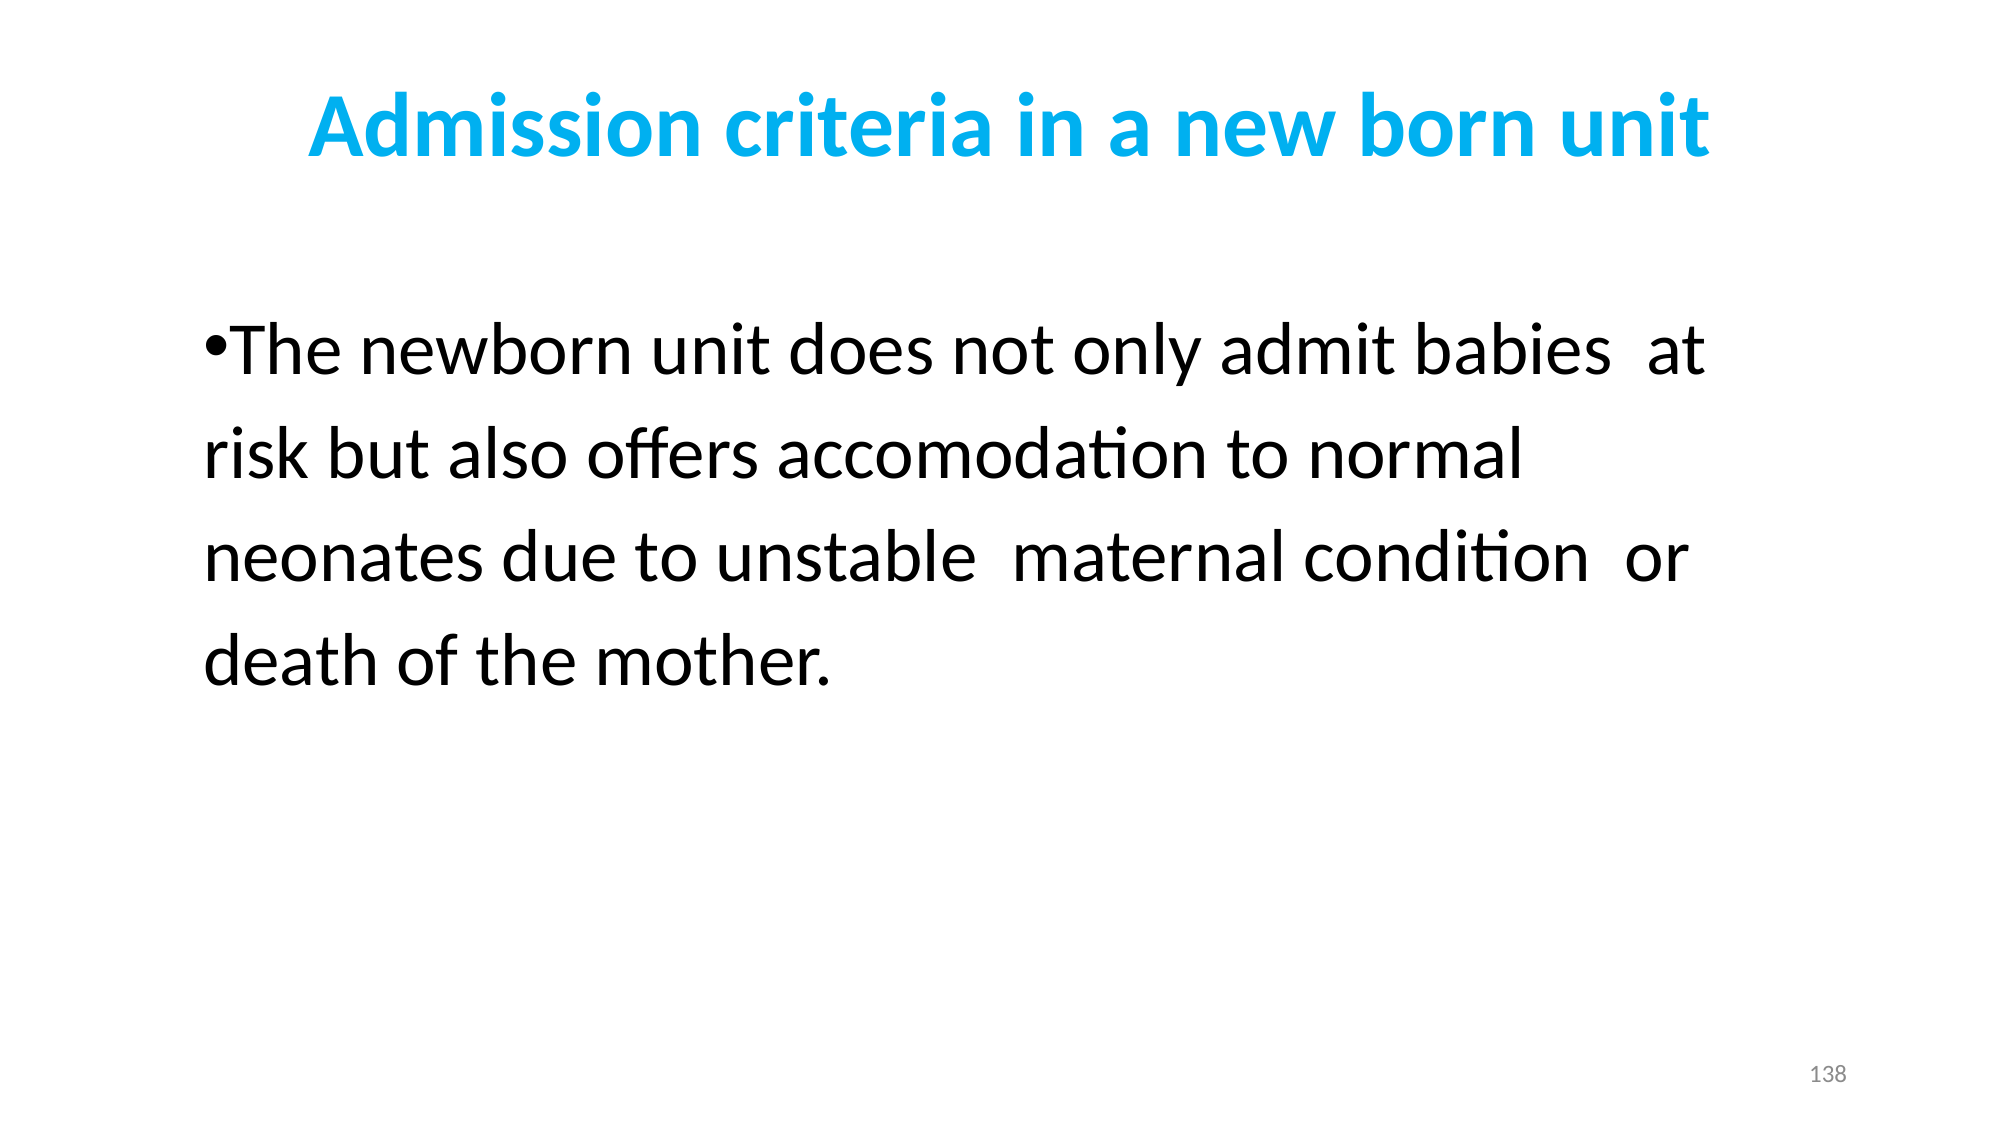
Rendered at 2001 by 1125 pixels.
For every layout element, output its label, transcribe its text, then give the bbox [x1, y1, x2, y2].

list The newborn unit does not only admit babies at risk but also offers accomodation to normal neonates due to unstable maternal condition or death of the mother. [188, 278, 1794, 974]
slide_number 138 [1412, 1042, 1863, 1103]
title Admission criteria in a new born unit [137, 23, 1863, 231]
